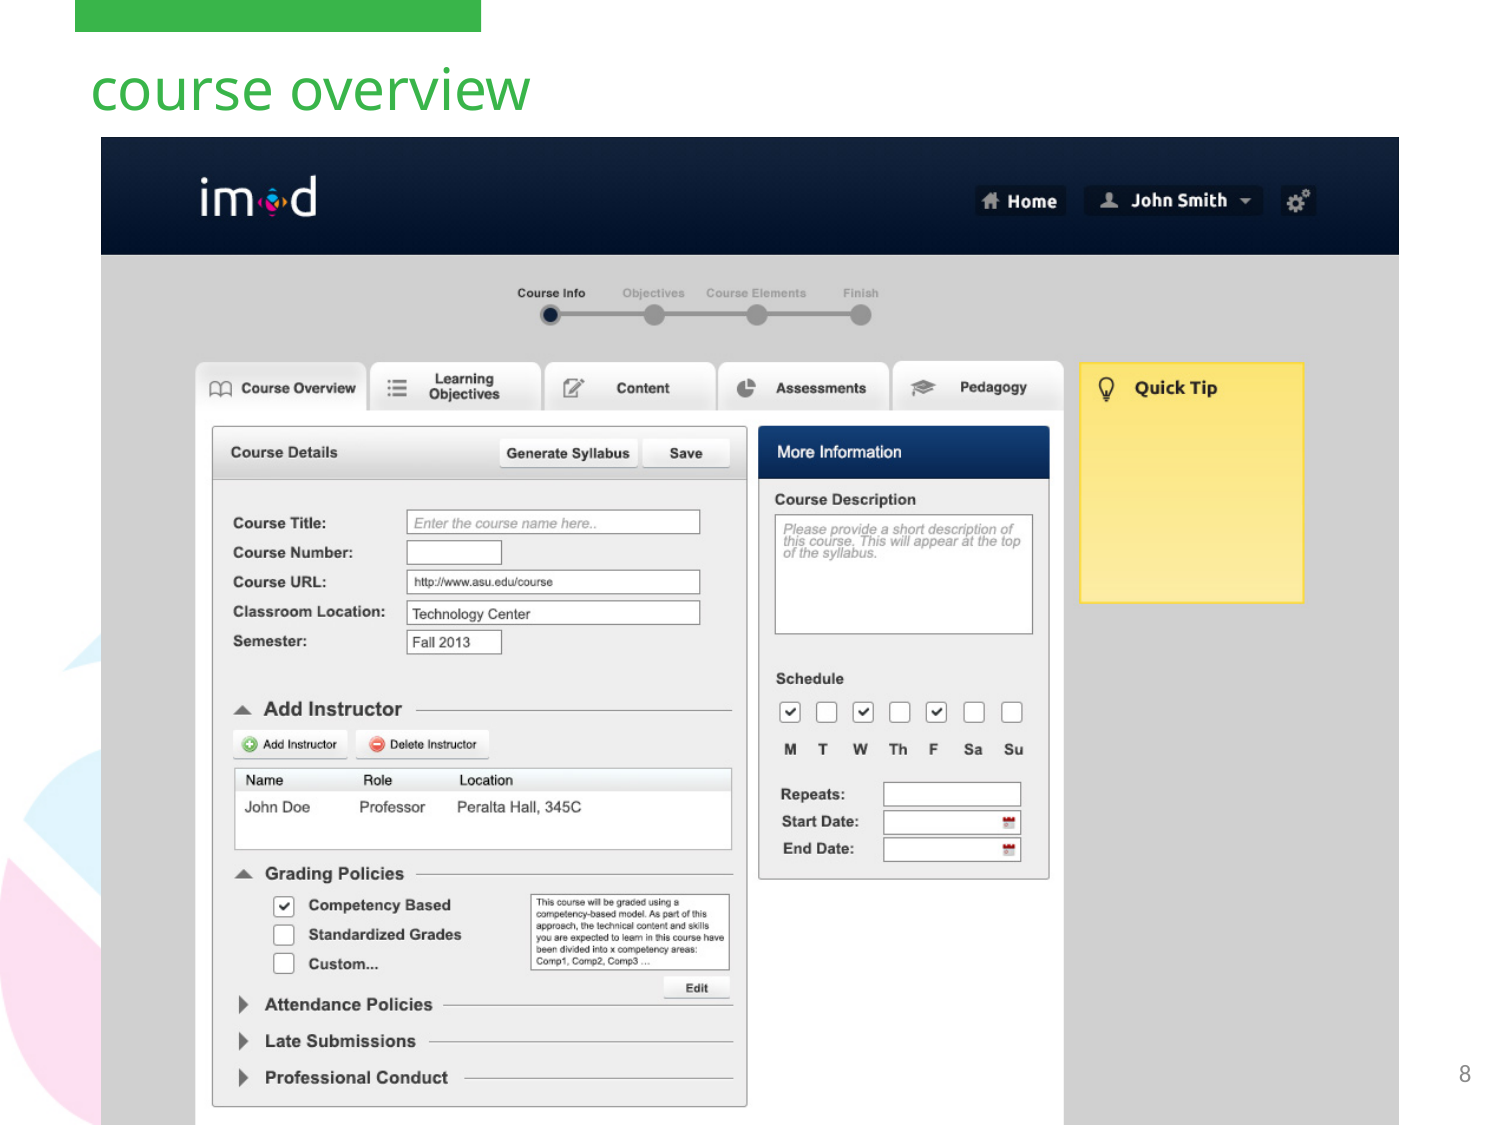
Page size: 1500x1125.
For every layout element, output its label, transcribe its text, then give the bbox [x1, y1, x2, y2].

slide_number 8 [1403, 1042, 1487, 1103]
picture [0, 0, 1500, 1125]
title course overview [75, 45, 1425, 138]
